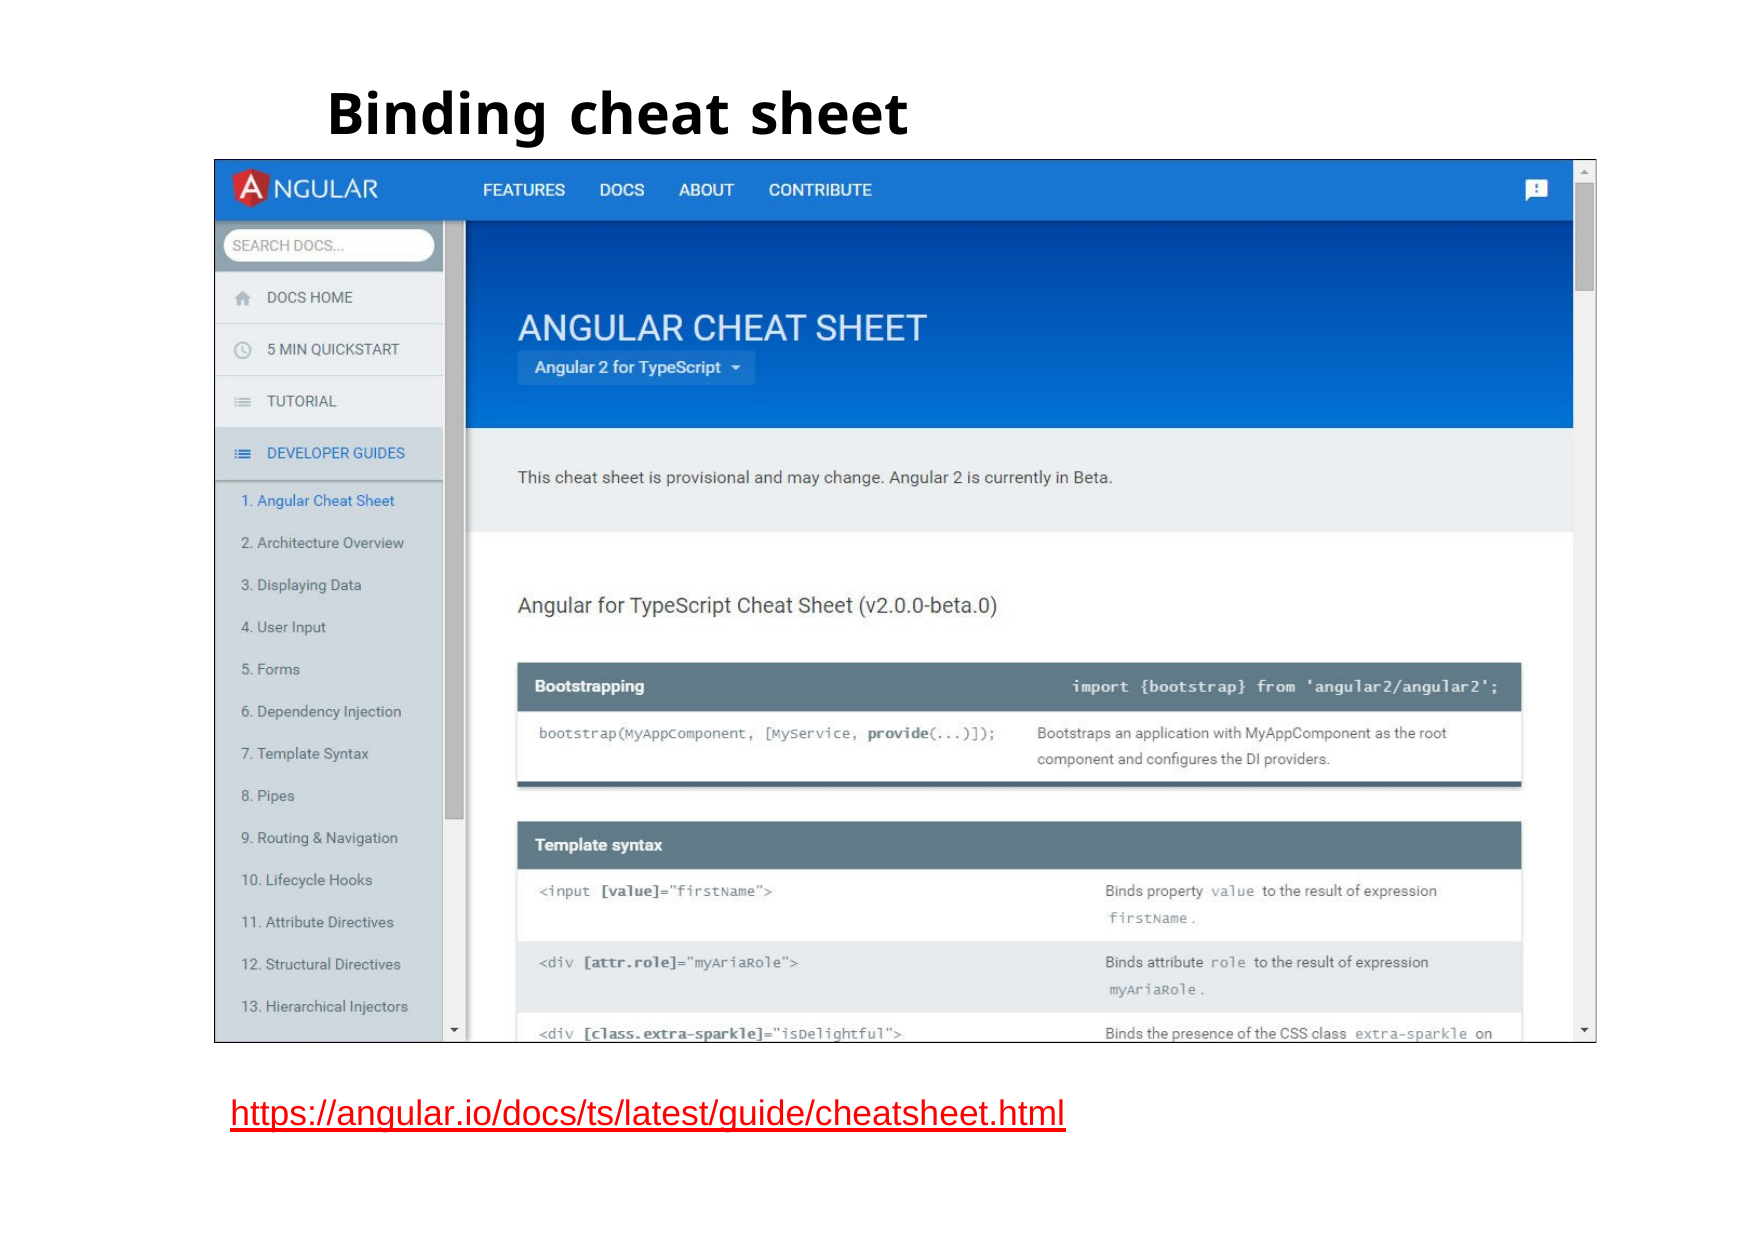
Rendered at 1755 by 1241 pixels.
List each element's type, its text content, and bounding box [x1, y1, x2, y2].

text_box [214, 159, 1597, 1043]
text_box https://angular.io/docs/ts/latest/guide/cheatsheet.html [228, 1090, 1079, 1133]
title Binding cheat sheet [227, 77, 1644, 285]
